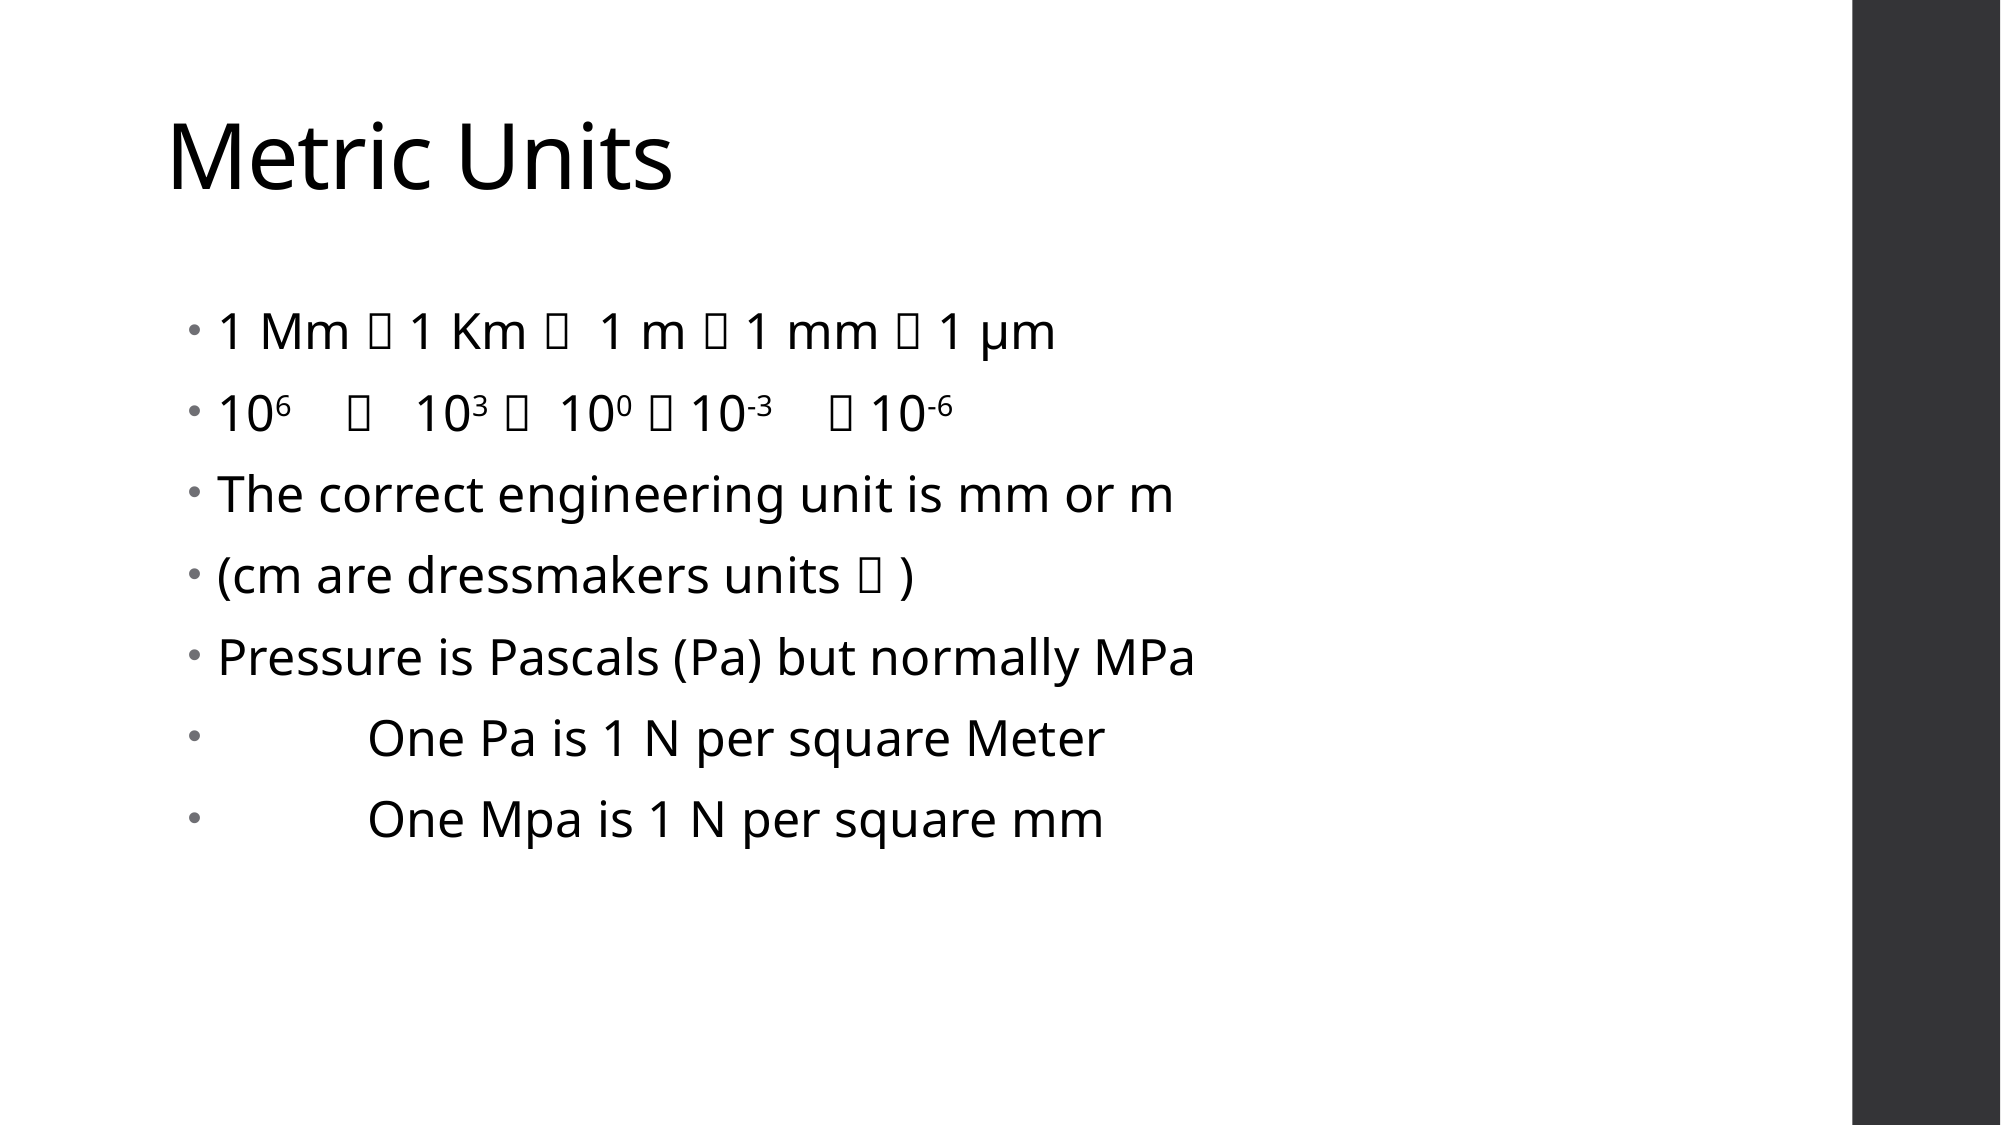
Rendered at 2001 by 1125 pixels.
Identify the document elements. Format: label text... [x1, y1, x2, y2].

title Metric Units [0, 0, 1590, 218]
list 1 Mm  1 Km  1 m  1 mm  1 µm 106  103  100  10-3  10-6 The correct engineering unit is mm or m (cm are dressmakers units  ) Pressure is Pascals (Pa) but normally MPa One Pa is 1 N per square Meter One Mpa is 1 N per square mm [172, 303, 1590, 966]
